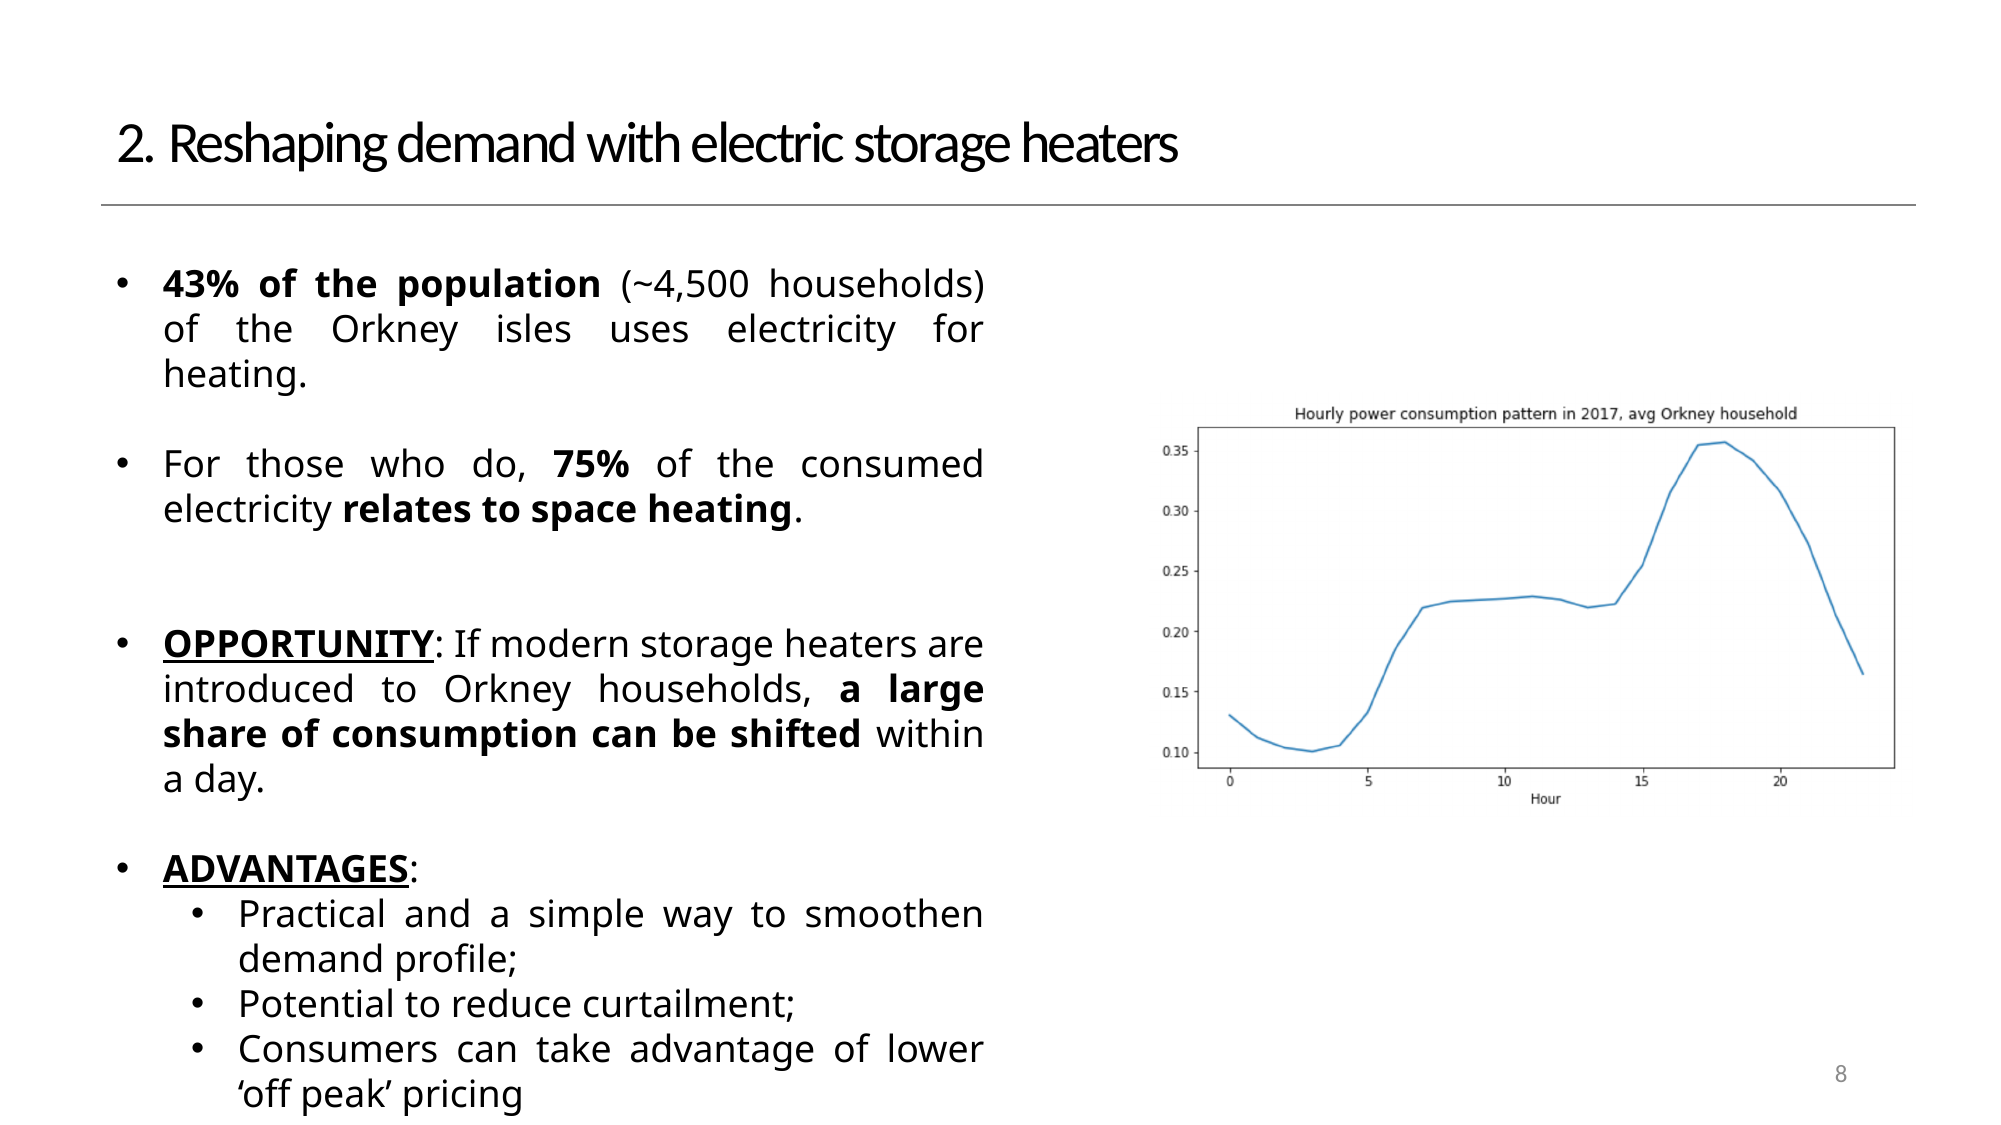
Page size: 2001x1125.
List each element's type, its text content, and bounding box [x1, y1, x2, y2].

picture [1149, 392, 1913, 817]
text_box 2. Reshaping demand with electric storage heaters [100, 74, 1900, 204]
text_box 43% of the population (~4,500 households) of the Orkney isles uses electricity for heating. For those who do, 75% of the consumed electricity relates to space heating. OPPORTUNITY: If modern storage heaters are introduced to Orkney households, a large share of consumption can be shifted within a day. ADVANTAGES: Practical and a simple way to smoothen demand profile; Potential to reduce curtailment; Consumers can take advantage of lower ‘off peak’ pricing [101, 252, 1000, 1125]
slide_number 8 [1412, 1042, 1863, 1103]
